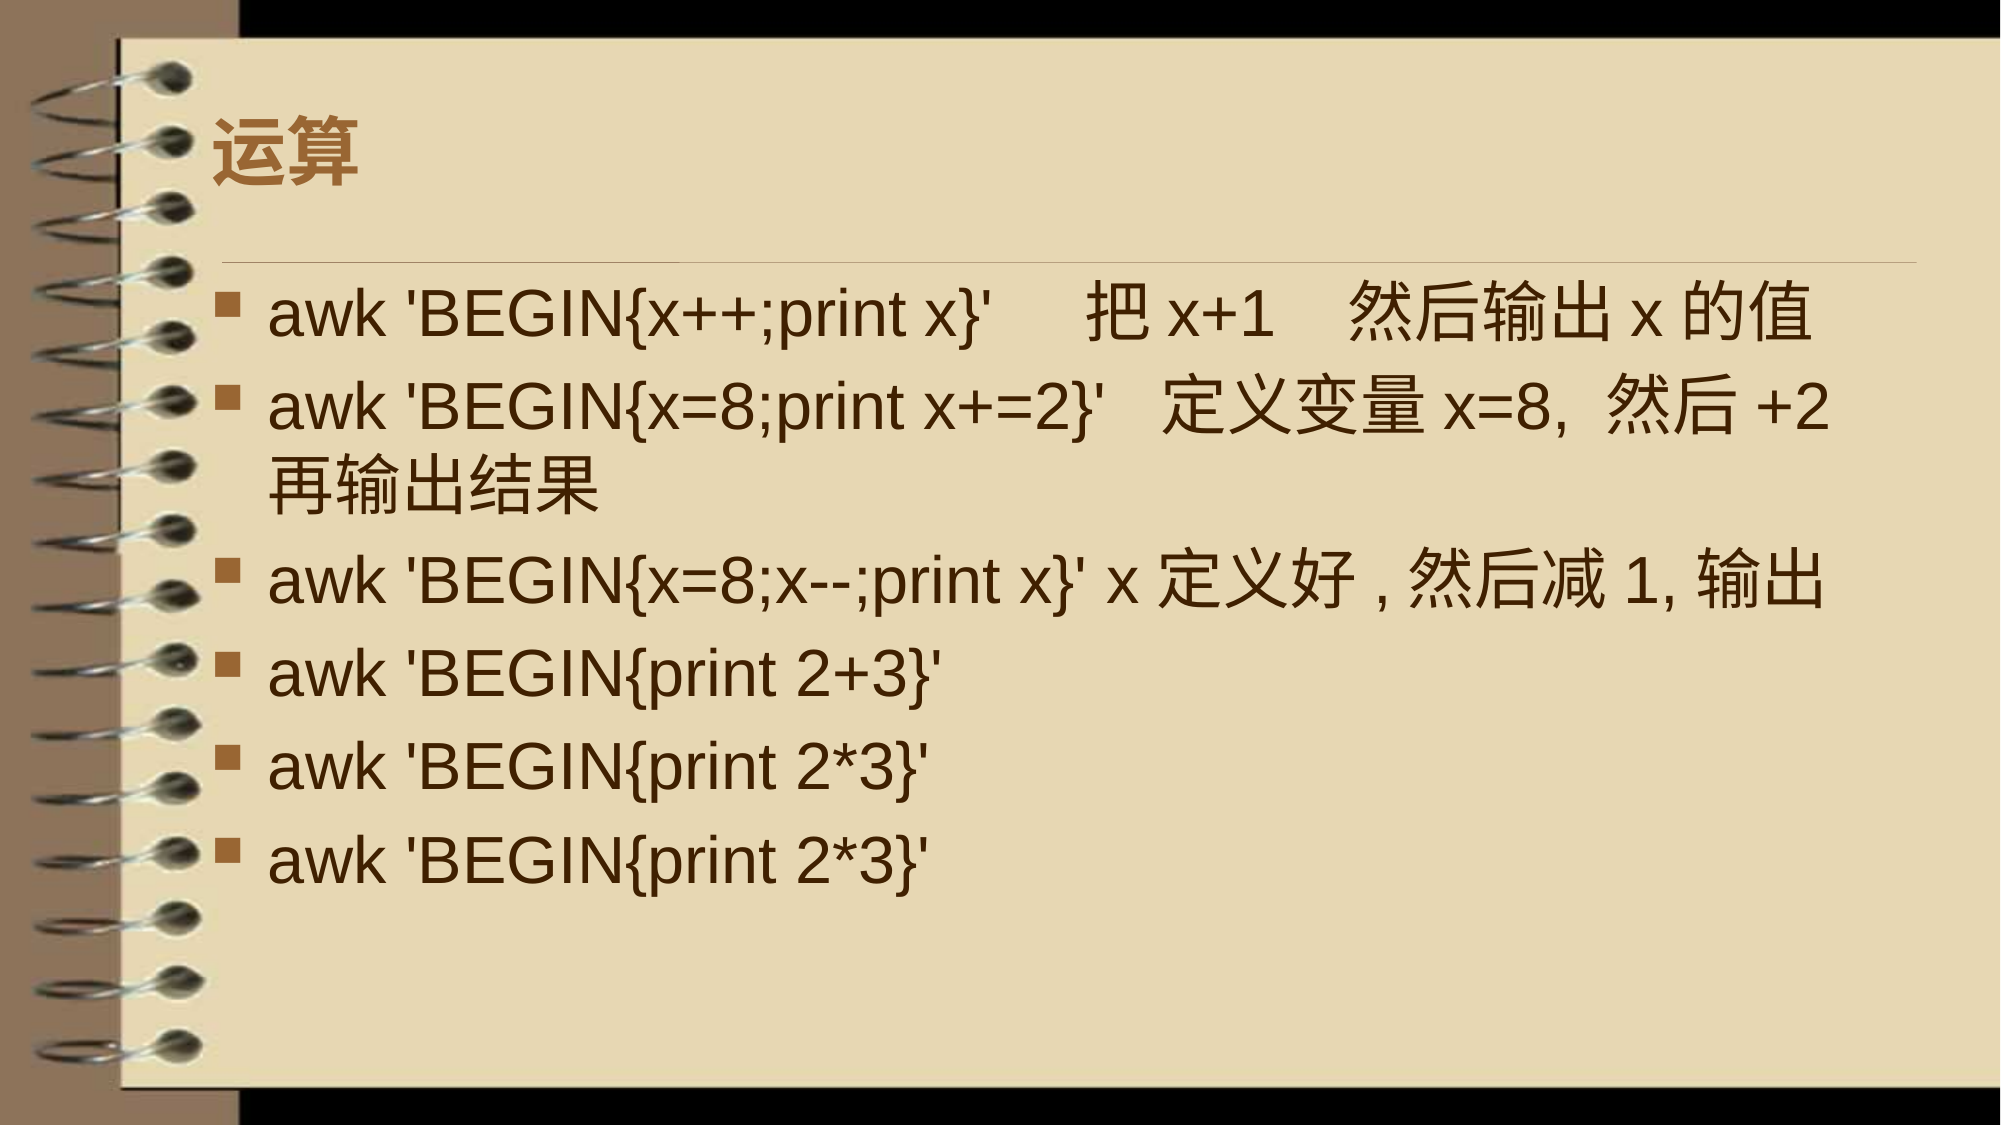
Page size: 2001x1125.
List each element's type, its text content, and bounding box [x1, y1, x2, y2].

list awk 'BEGIN{x++;print x}' 把x+1 然后输出x的值 awk 'BEGIN{x=8;print x+=2}' 定义变量x=8, 然后+2再输出结果 awk 'BEGIN{x=8;x--;print x}' x定义好,然后减1,输出 awk 'BEGIN{print 2+3}' awk 'BEGIN{print 2*3}' awk 'BEGIN{print 2*3}' [196, 262, 1901, 977]
picture [0, 0, 2001, 1125]
title 运算 [196, 66, 1901, 234]
